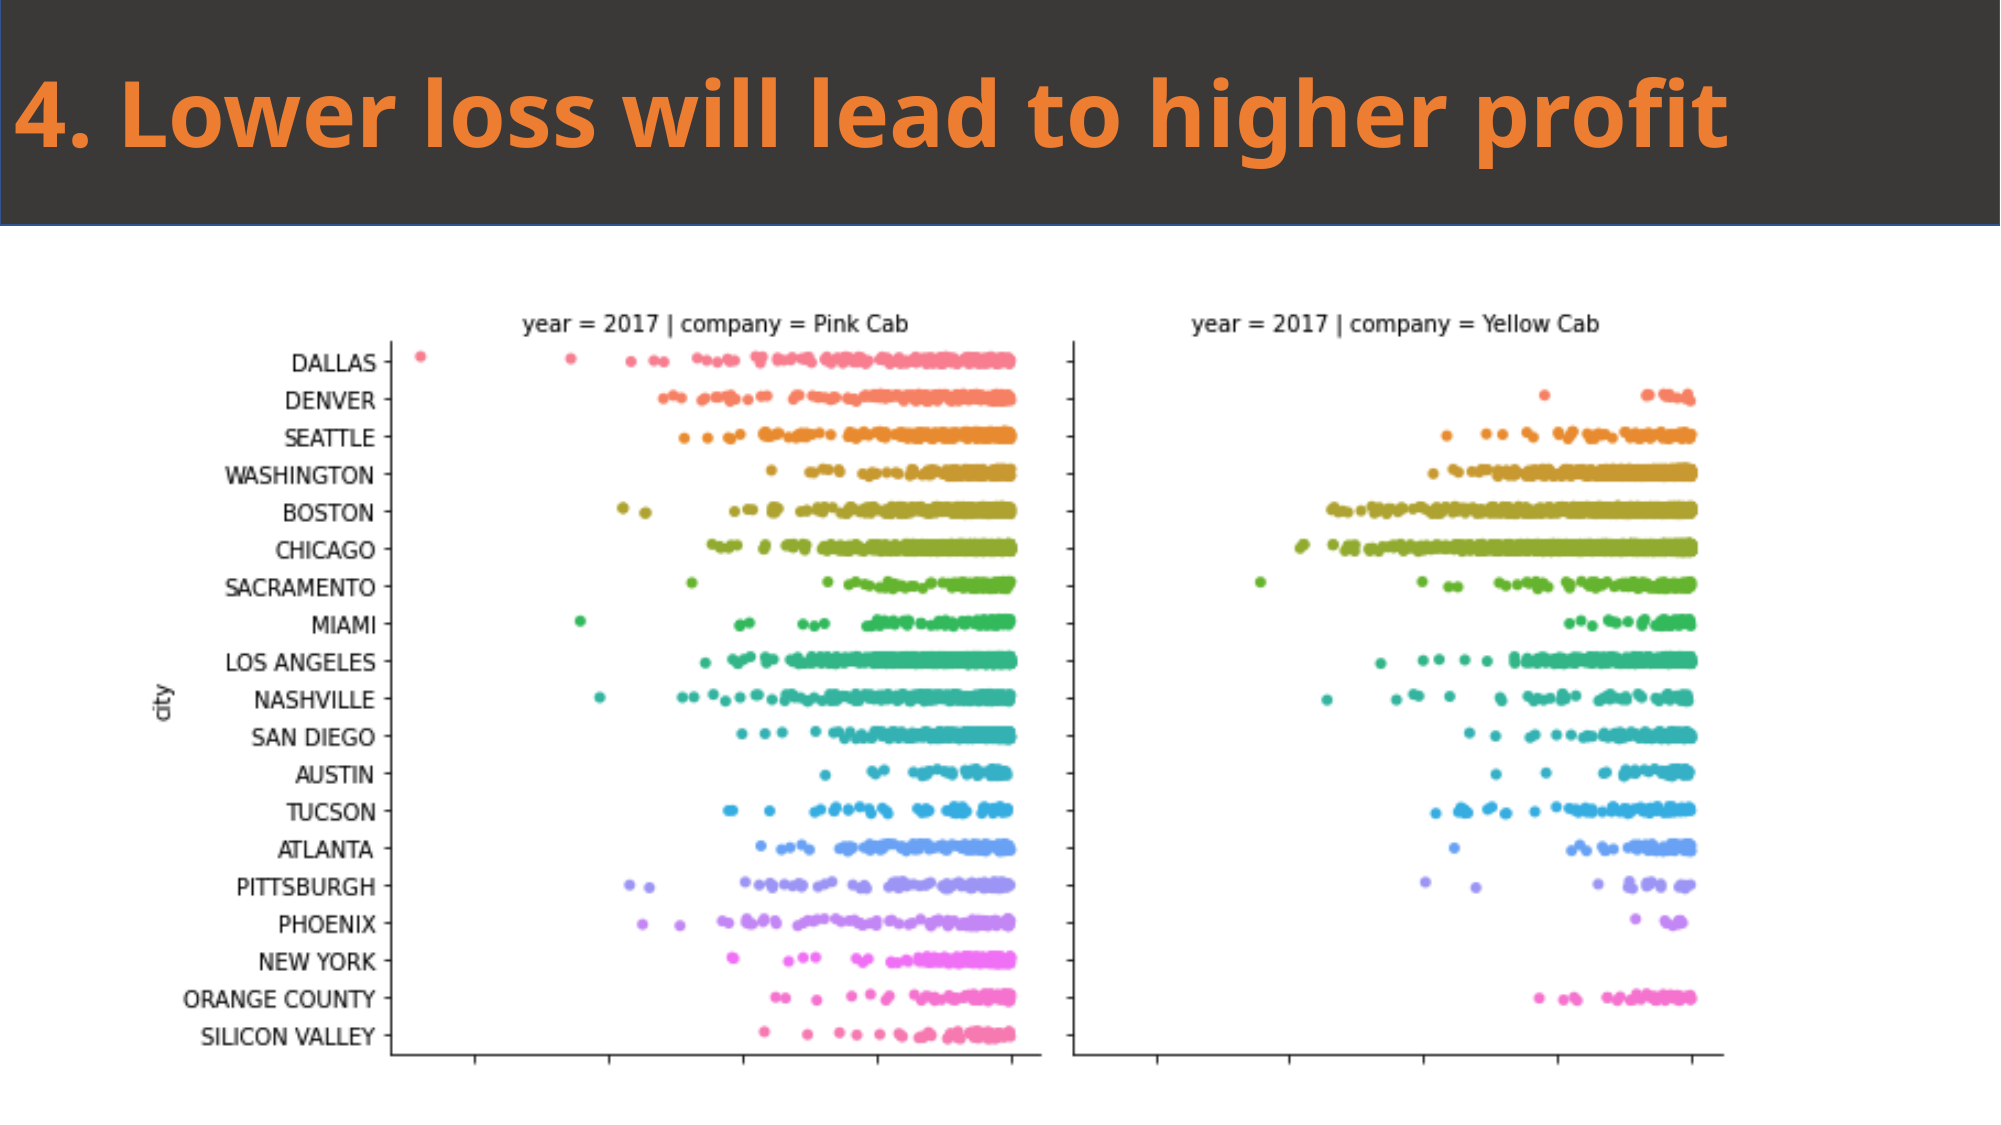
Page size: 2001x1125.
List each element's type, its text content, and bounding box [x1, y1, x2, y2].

picture [119, 304, 1760, 1081]
text_box 4. Lower loss will lead to higher profit [0, 0, 2000, 226]
